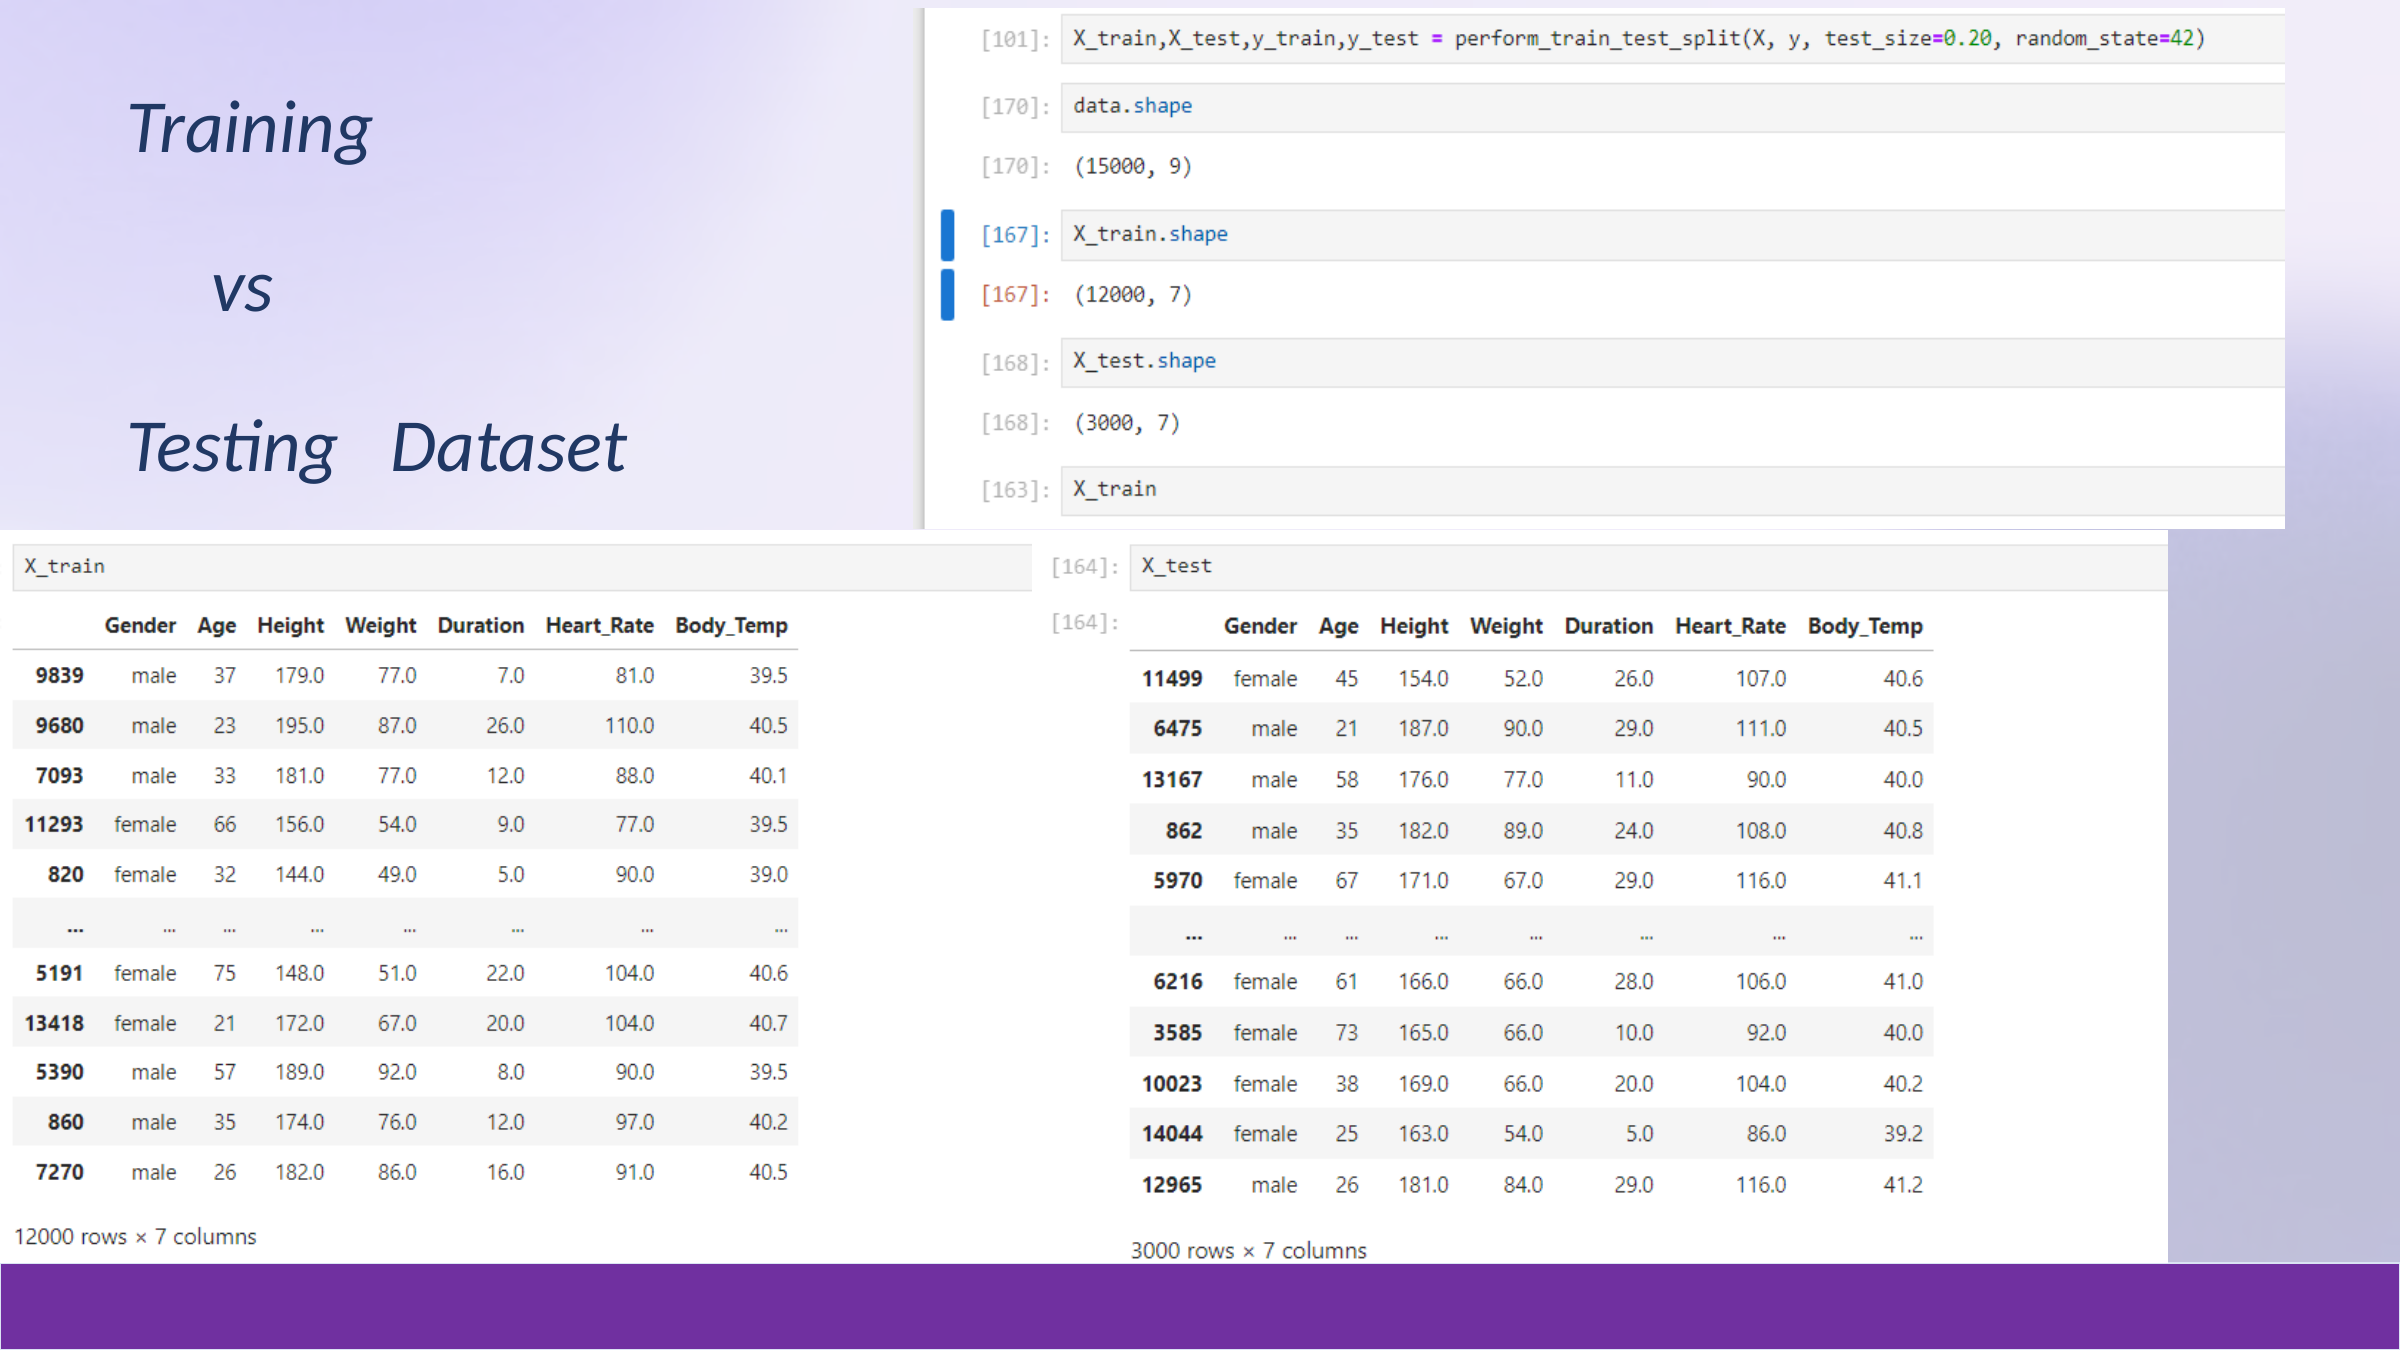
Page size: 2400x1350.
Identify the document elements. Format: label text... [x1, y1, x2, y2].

picture [913, 8, 2285, 529]
text_box Training vs Testing Dataset [0, 8, 913, 181]
text_box [0, 1262, 2400, 1350]
picture [0, 530, 2168, 1263]
